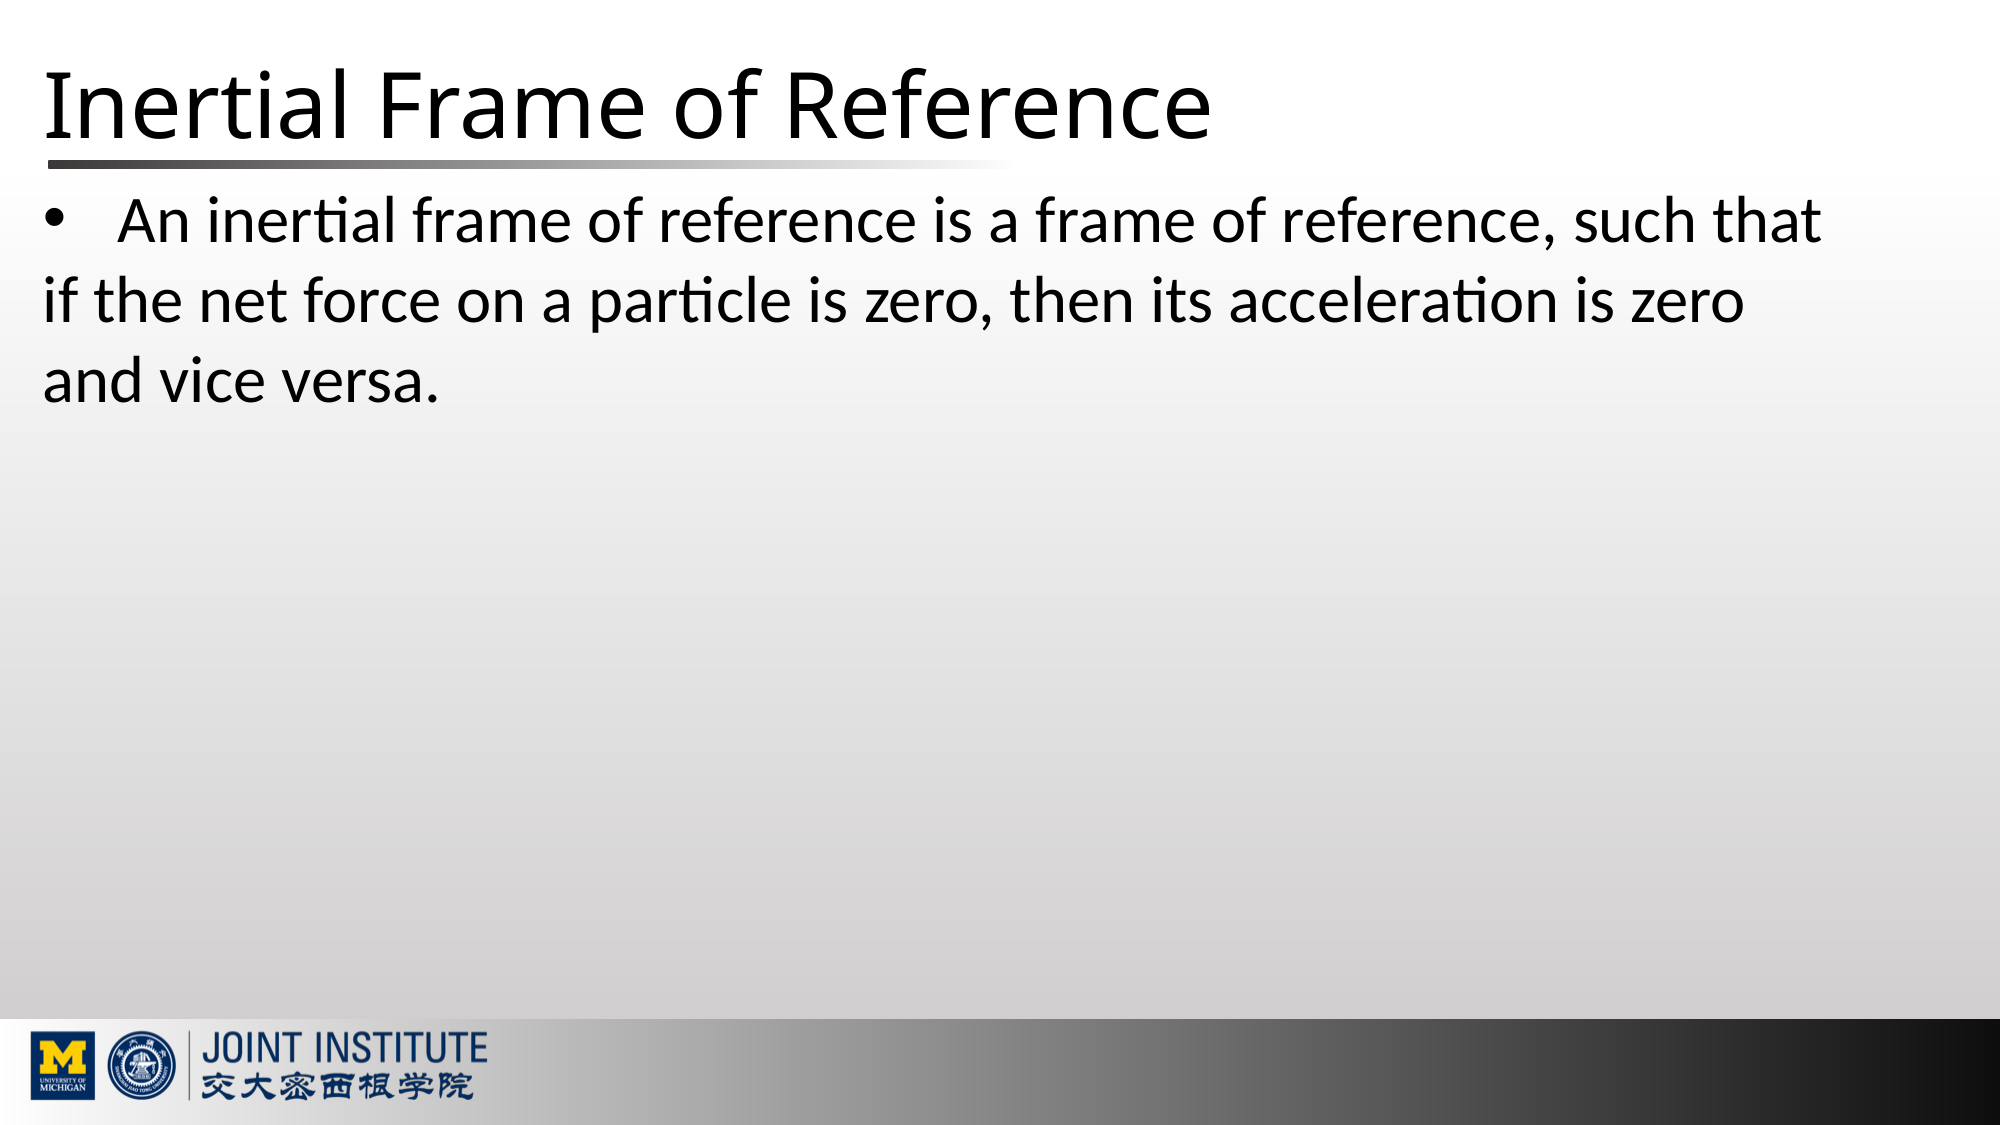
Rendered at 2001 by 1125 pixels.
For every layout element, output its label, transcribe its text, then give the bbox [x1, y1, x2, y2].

text_box [0, 168, 2000, 1020]
text_box [0, 1020, 2000, 1125]
text_box [47, 160, 1020, 168]
text_box An inertial frame of reference is a frame of reference, such that if the net force on a particle is zero, then its acceleration is zero and vice versa. [28, 168, 1978, 424]
title Inertial Frame of Reference [28, 0, 1754, 168]
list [0, 990, 522, 1106]
